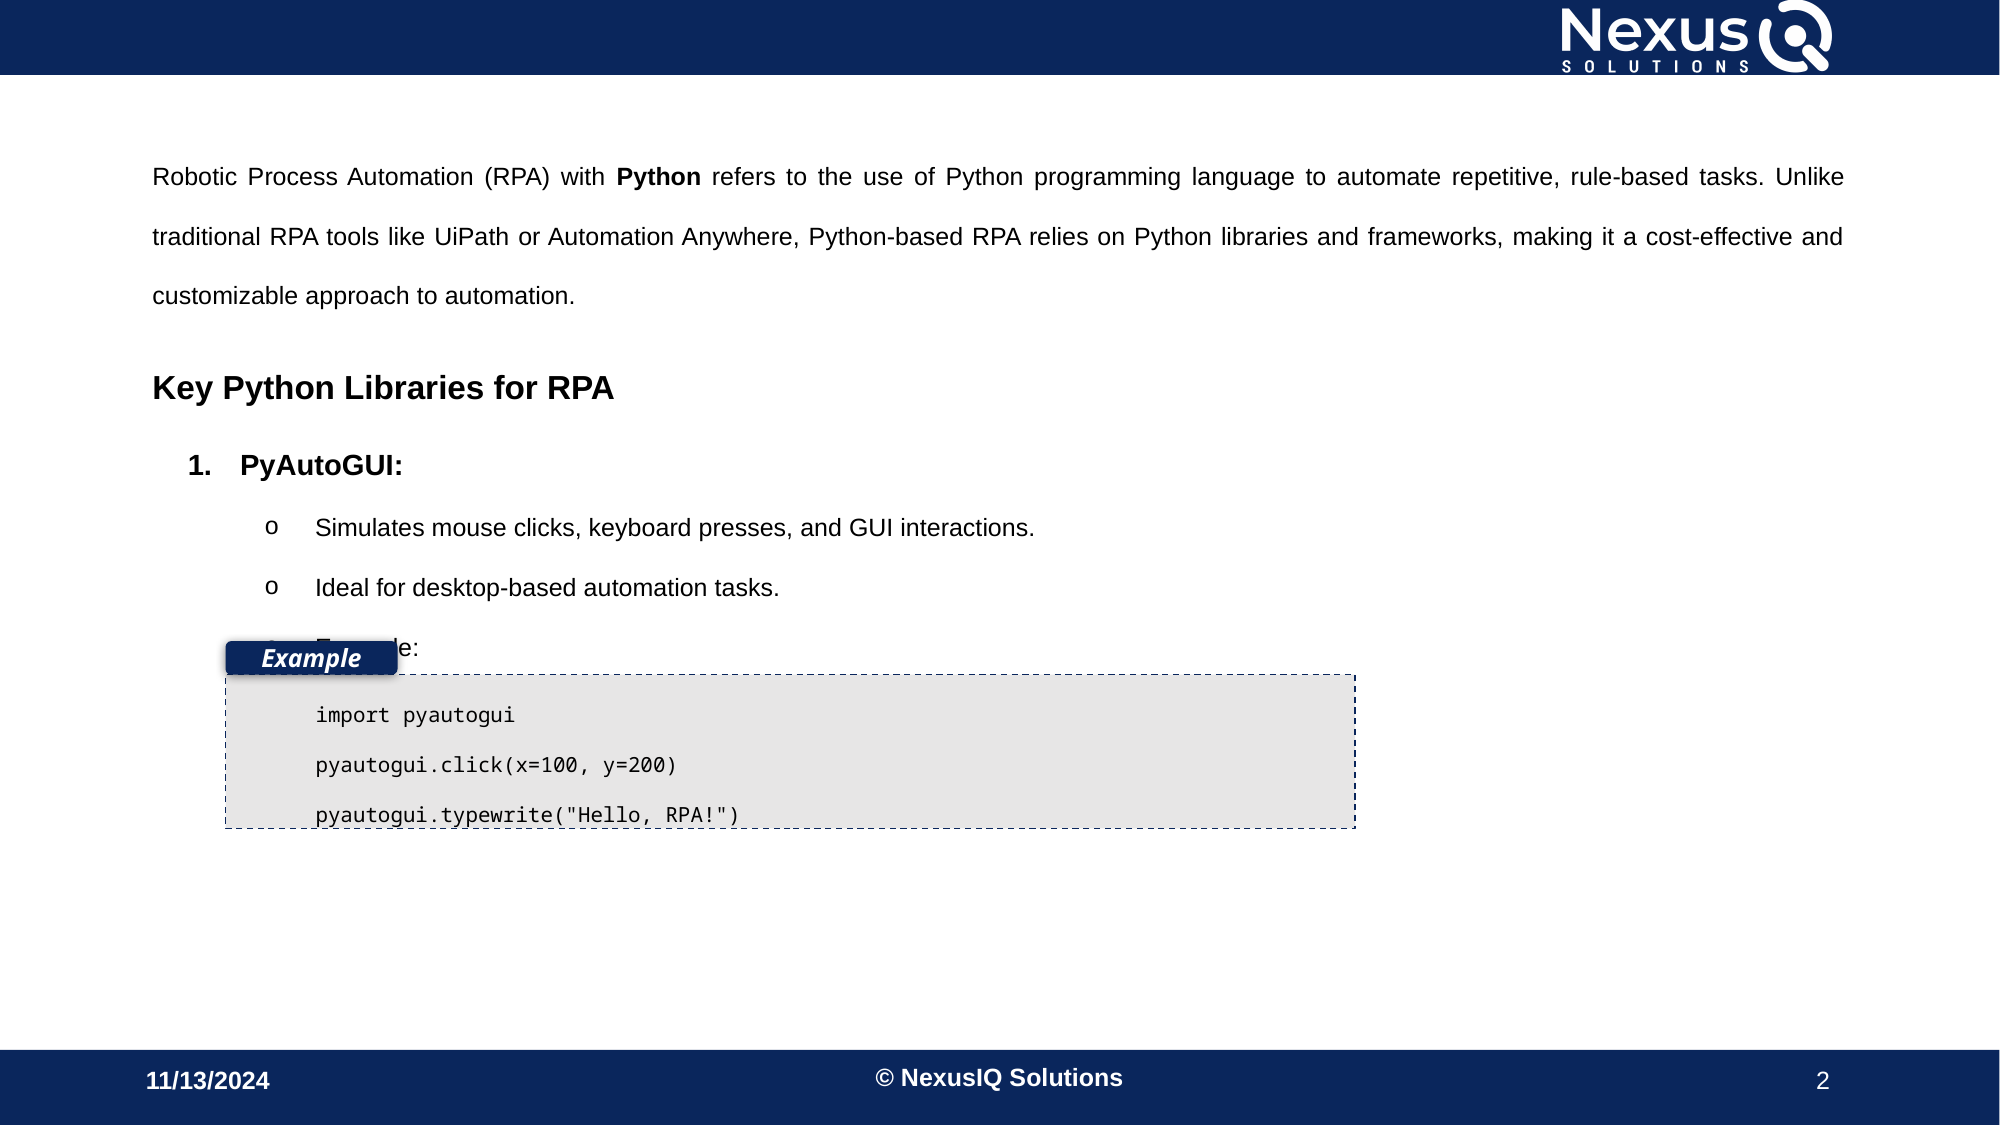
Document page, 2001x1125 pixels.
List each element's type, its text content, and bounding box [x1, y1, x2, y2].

list Robotic Process Automation (RPA) with Python refers to the use of Python programming language to automate repetitive, rule-based tasks. Unlike traditional RPA tools like UiPath or Automation Anywhere, Python-based RPA relies on Python libraries and frameworks, making it a cost-effective and customizable approach to automation. [137, 122, 1863, 250]
picture [1562, 0, 1832, 73]
text_box Key Python Libraries for RPA [137, 311, 831, 422]
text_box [225, 640, 1356, 829]
list PyAutoGUI: Simulates mouse clicks, keyboard presses, and GUI interactions. Ideal for desktop-based automation tasks. Example: [150, 404, 1876, 947]
